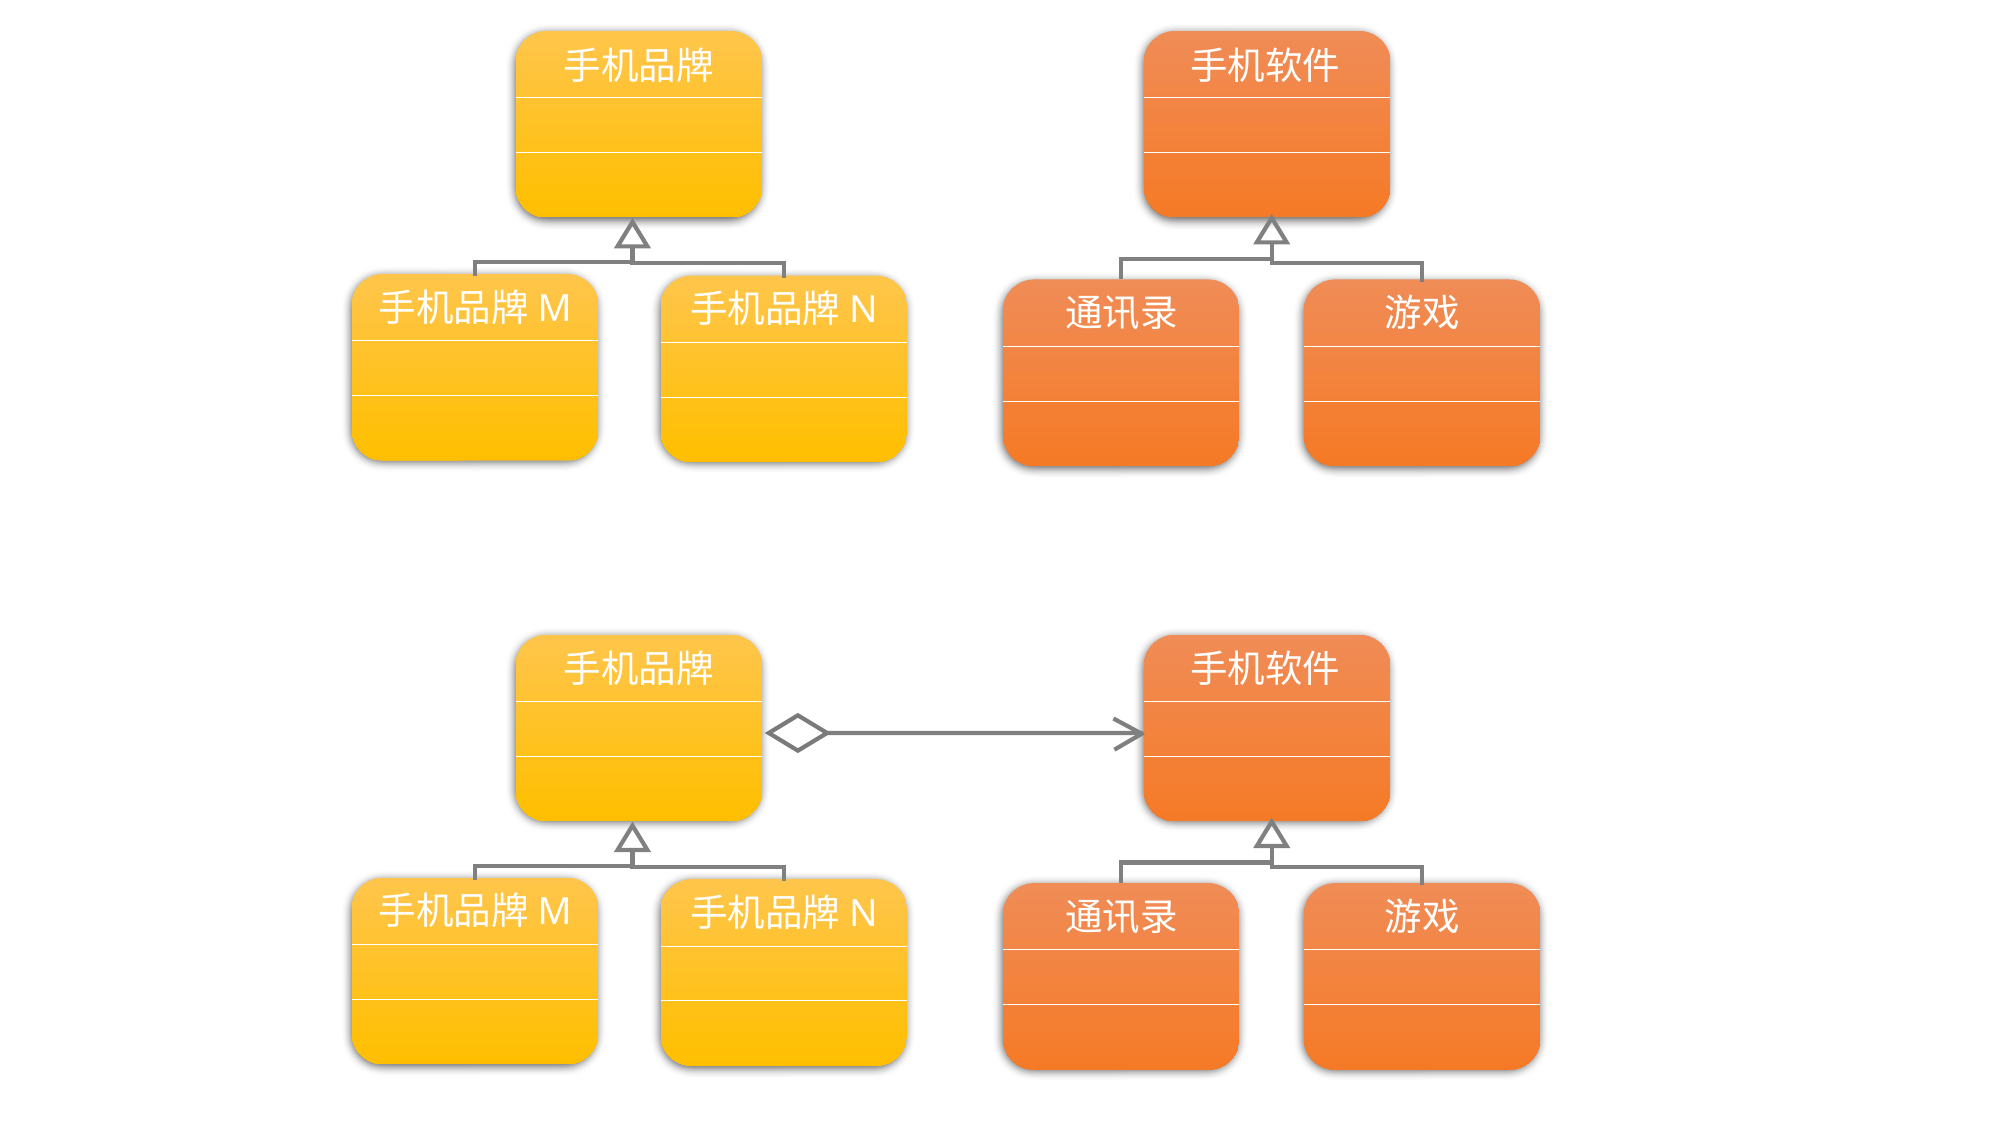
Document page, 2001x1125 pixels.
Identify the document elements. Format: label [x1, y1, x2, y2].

text_box [1143, 634, 1391, 822]
text_box [1304, 279, 1541, 466]
text_box [1143, 30, 1391, 218]
text_box [1254, 218, 1289, 244]
text_box [351, 273, 599, 461]
text_box [692, 790, 724, 942]
text_box [1003, 883, 1240, 1070]
text_box [615, 219, 650, 248]
text_box [538, 786, 569, 944]
text_box [615, 823, 650, 852]
text_box [1304, 883, 1541, 1070]
text_box [1327, 186, 1367, 338]
text_box [1327, 790, 1367, 941]
text_box [1177, 789, 1216, 940]
text_box [660, 275, 908, 463]
text_box [351, 877, 599, 1065]
text_box [1003, 279, 1240, 466]
text_box [660, 879, 908, 1066]
text_box [692, 186, 724, 338]
text_box [1254, 822, 1289, 848]
text_box [768, 715, 1144, 751]
text_box [515, 30, 763, 218]
text_box [1177, 185, 1216, 337]
text_box [515, 634, 763, 822]
text_box [538, 182, 569, 340]
